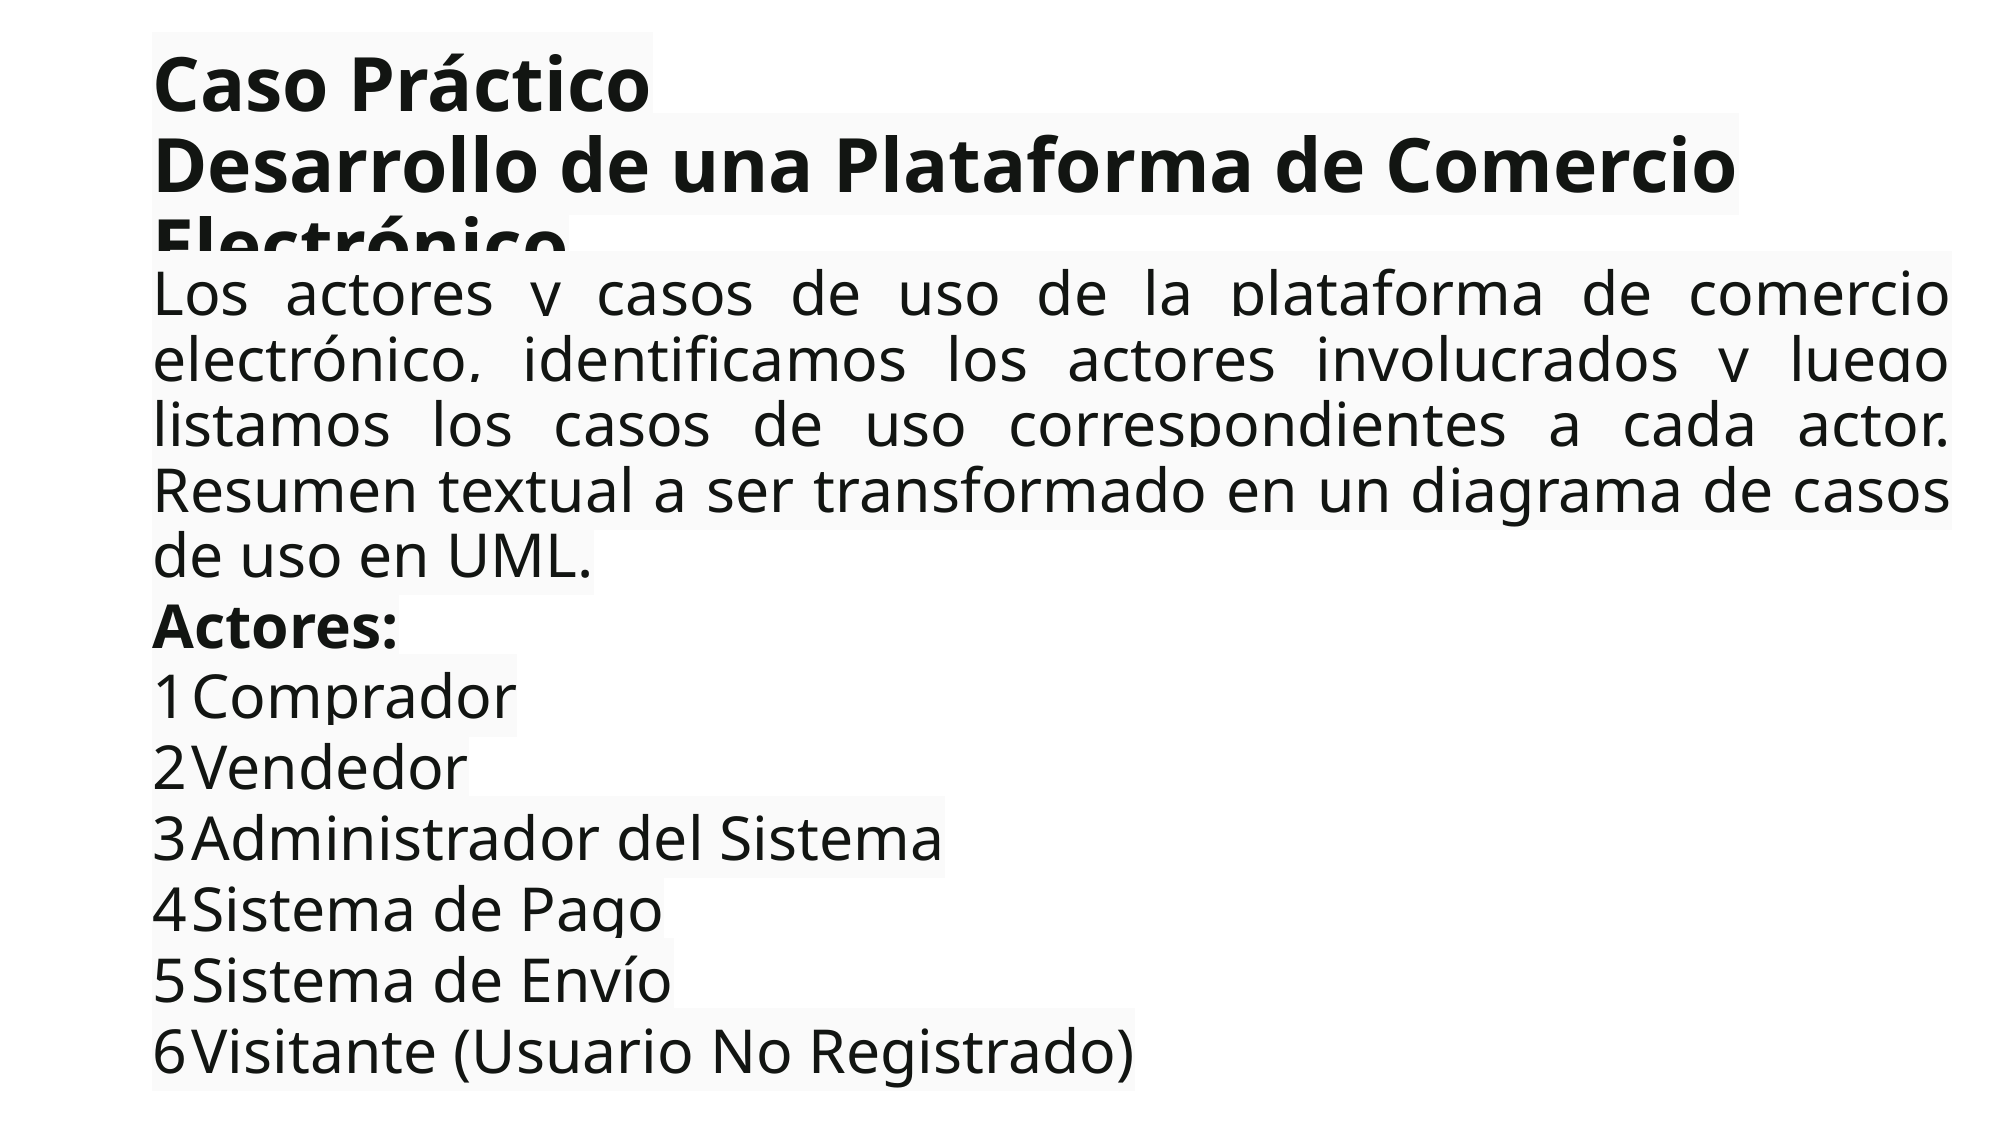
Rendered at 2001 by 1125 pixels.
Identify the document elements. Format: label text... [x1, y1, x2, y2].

title Caso Práctico Desarrollo de una Plataforma de Comercio Electrónico [137, 59, 1945, 255]
list Los actores y casos de uso de la plataforma de comercio electrónico, identificamos los actores involucrados y luego listamos los casos de uso correspondientes a cada actor. Resumen textual a ser transformado en un diagrama de casos de uso en UML. Actores: Comprador Vendedor Administrador del Sistema Sistema de Pago Sistema de Envío Visitante (Usuario No Registrado) [137, 255, 1967, 1125]
